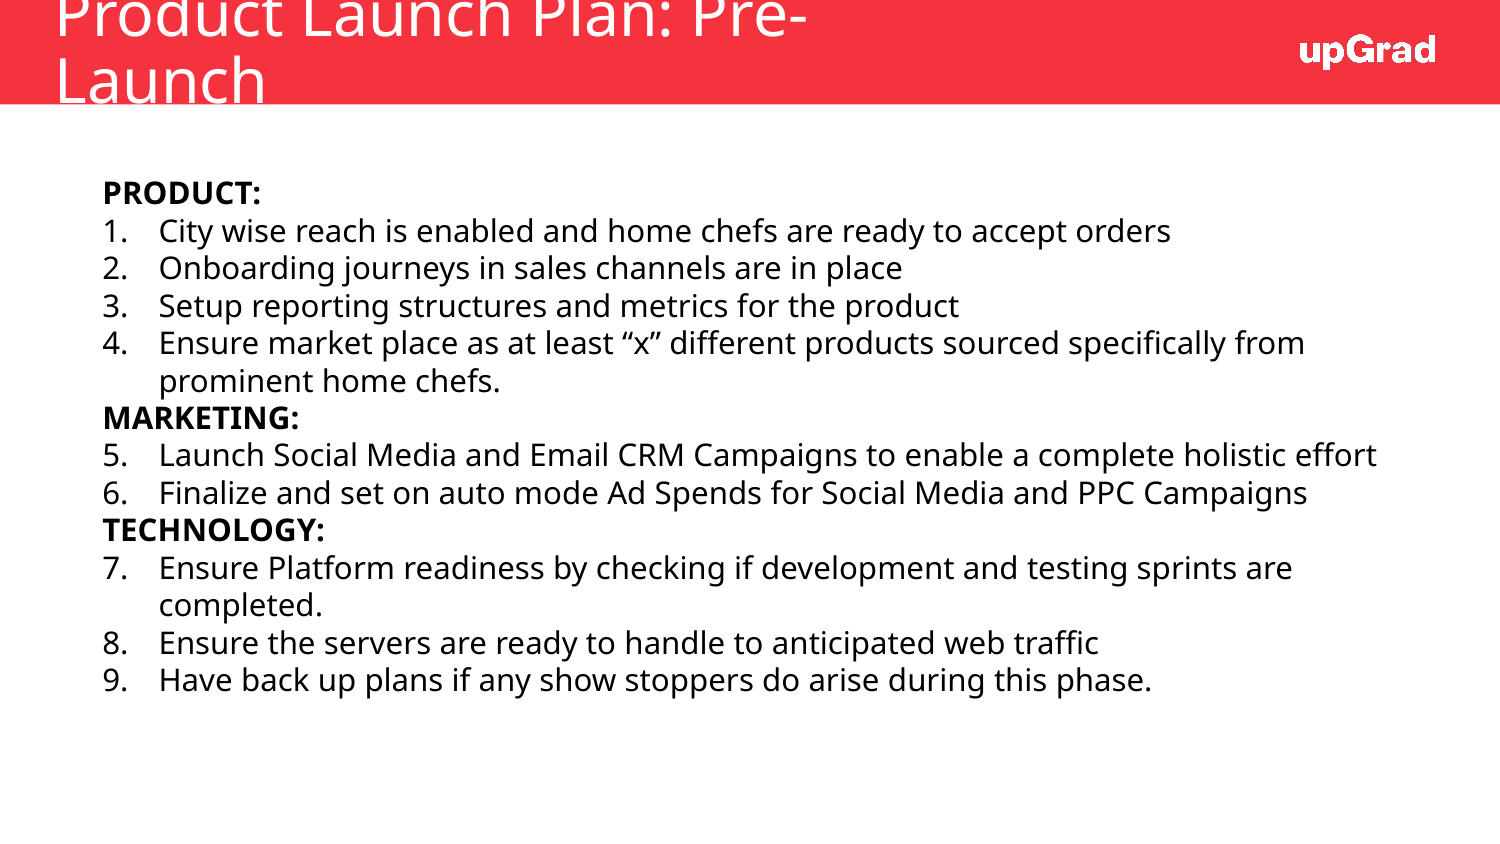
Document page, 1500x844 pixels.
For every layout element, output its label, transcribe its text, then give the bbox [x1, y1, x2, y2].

picture [1300, 34, 1435, 70]
text_box PRODUCT: City wise reach is enabled and home chefs are ready to accept orders Onboarding journeys in sales channels are in place Setup reporting structures and metrics for the product Ensure market place as at least “x” different products sourced specifically from prominent home chefs. MARKETING: Launch Social Media and Email CRM Campaigns to enable a complete holistic effort Finalize and set on auto mode Ad Spends for Social Media and PPC Campaigns TECHNOLOGY: Ensure Platform readiness by checking if development and testing sprints are completed. Ensure the servers are ready to handle to anticipated web traffic Have back up plans if any show stoppers do arise during this phase. [87, 158, 1439, 710]
title Product Launch Plan: Pre-Launch [39, 18, 999, 82]
